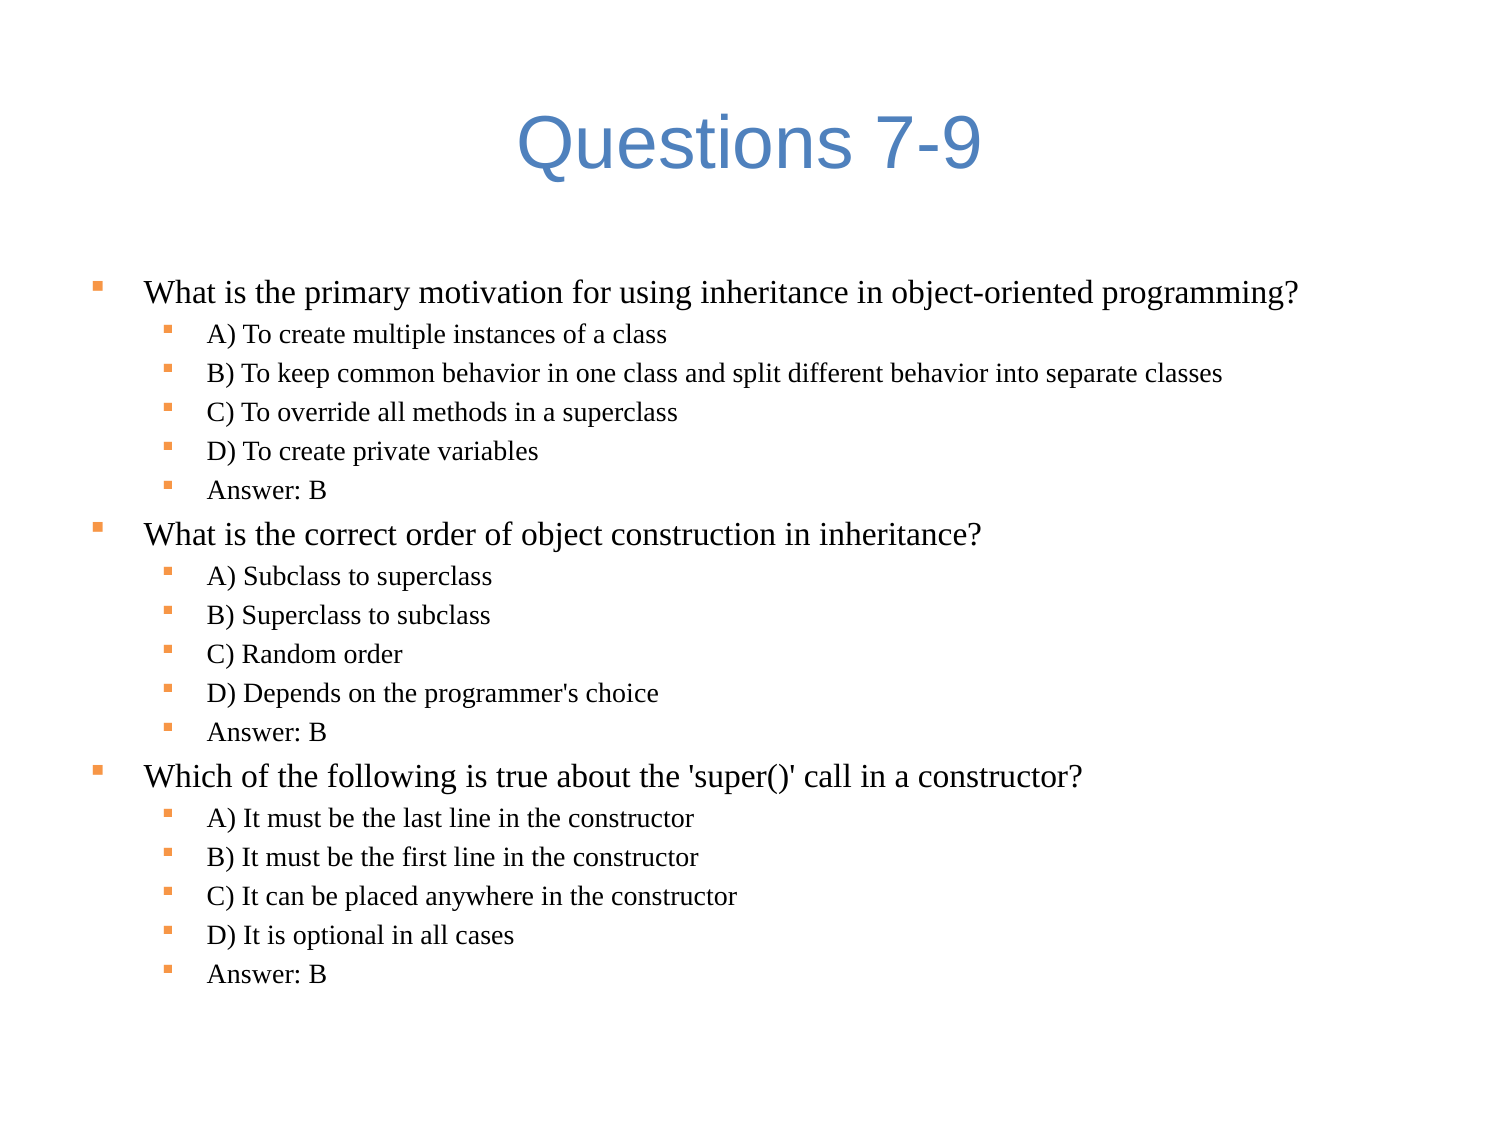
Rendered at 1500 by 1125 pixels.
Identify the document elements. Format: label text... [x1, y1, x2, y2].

title Questions 7-9 [75, 45, 1425, 233]
list What is the primary motivation for using inheritance in object-oriented programming? A) To create multiple instances of a class B) To keep common behavior in one class and split different behavior into separate classes C) To override all methods in a superclass D) To create private variables Answer: B What is the correct order of object construction in inheritance? A) Subclass to superclass B) Superclass to subclass C) Random order D) Depends on the programmer's choice Answer: B Which of the following is true about the 'super()' call in a constructor? A) It must be the last line in the constructor B) It must be the first line in the constructor C) It can be placed anywhere in the constructor D) It is optional in all cases Answer: B [75, 262, 1425, 1005]
